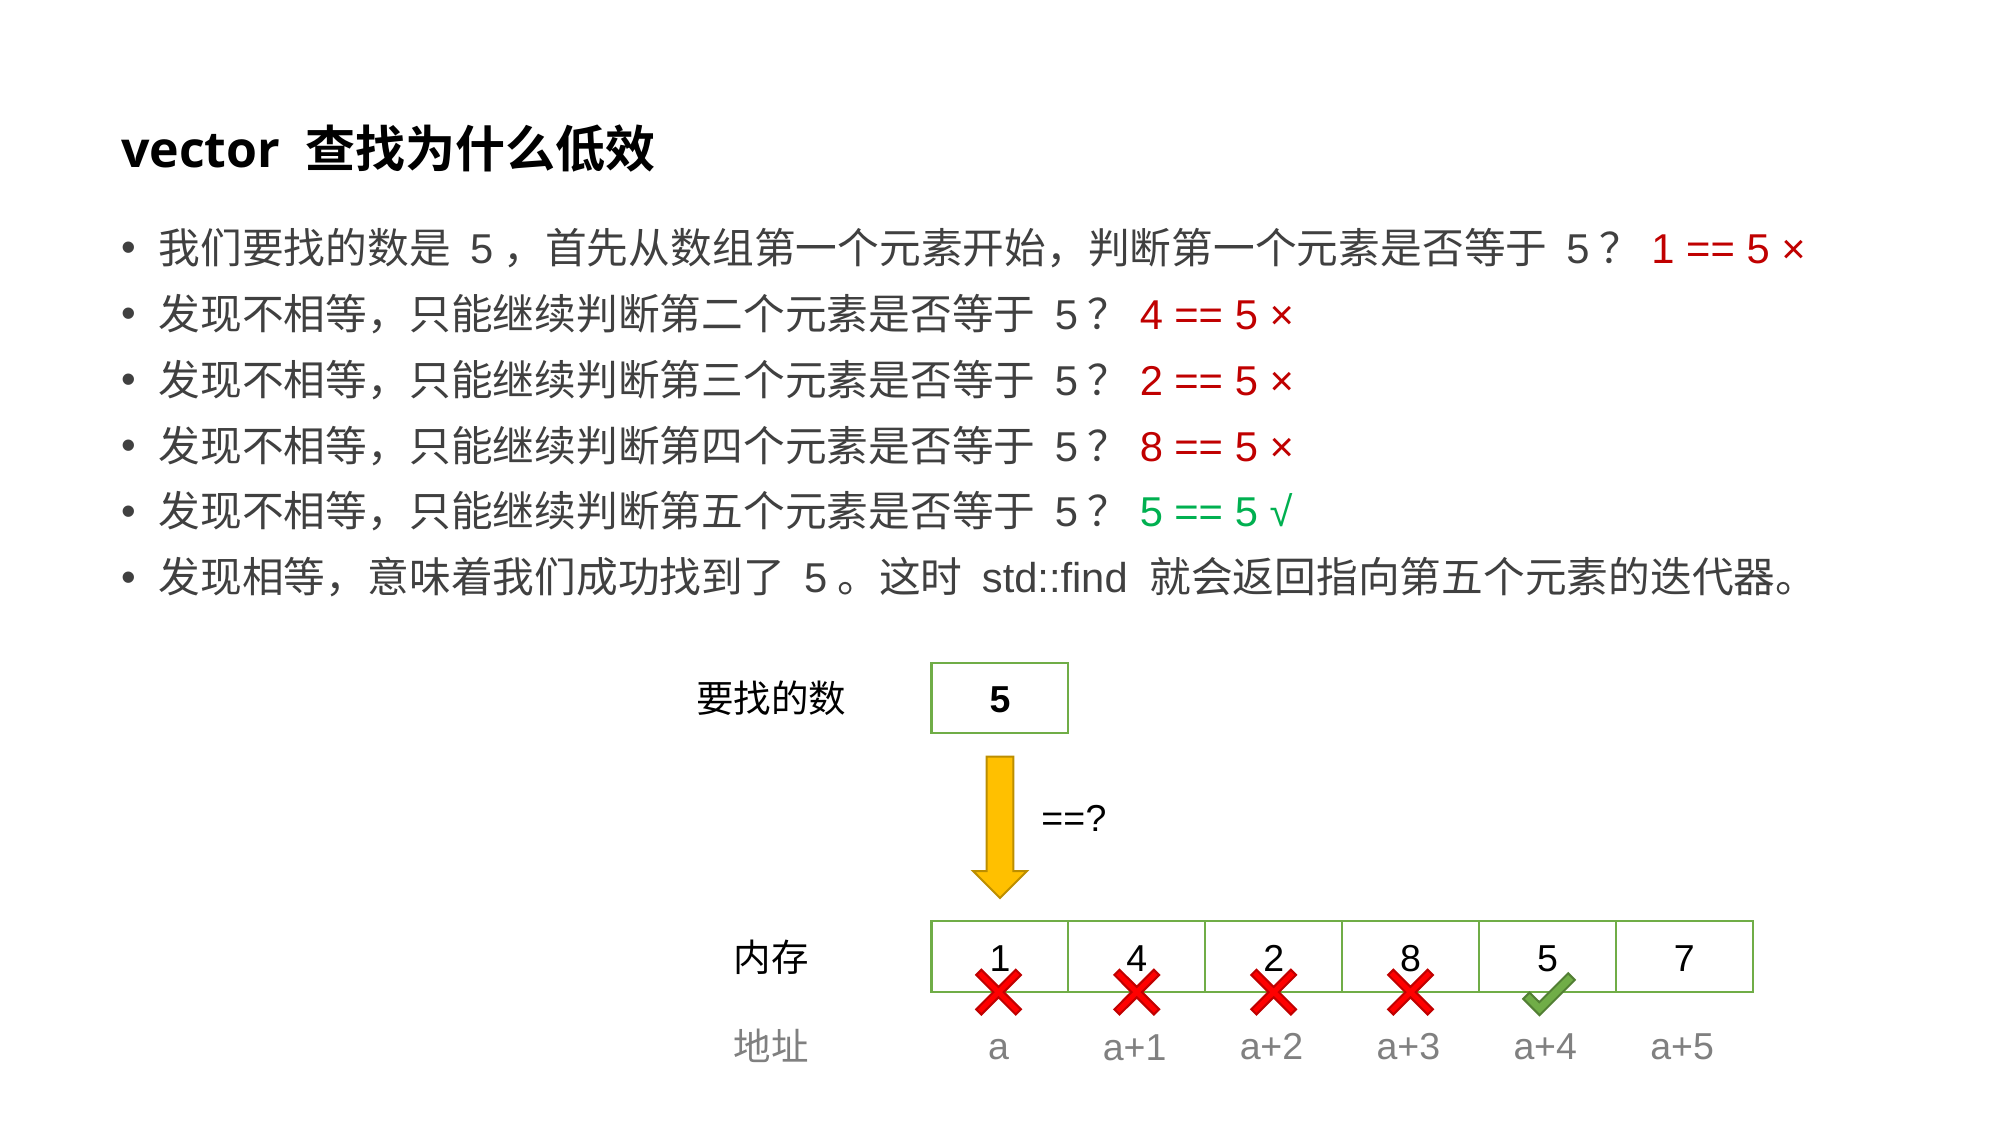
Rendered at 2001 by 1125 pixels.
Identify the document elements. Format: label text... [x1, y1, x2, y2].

text_box 内存 [718, 926, 824, 986]
text_box 地址 [718, 1015, 824, 1076]
text_box [1249, 968, 1298, 1016]
text_box a [973, 1015, 1024, 1075]
text_box a+2 [1225, 1015, 1319, 1075]
text_box a+1 [1088, 1015, 1182, 1076]
text_box [1521, 971, 1577, 1017]
list 我们要找的数是 5，首先从数组第一个元素开始，判断第一个元素是否等于 5？1 == 5 × 发现不相等，只能继续判断第二个元素是否等于 5？4 == 5 × 发现不相等，只能继续判断第三个元素是否等于 5？2 == 5 × 发现不相等，只能继续判断第四个元素是否等于 5？8 == 5 × 发现不相等，只能继续判断第五个元素是否等于 5？5 == 5 √ 发现相等，意味着我们成功找到了 5。这时 std::find 就会返回指向第五个元素的迭代器。 [106, 220, 1832, 934]
text_box a+4 [1498, 1015, 1592, 1075]
text_box 5 [1478, 920, 1615, 993]
text_box [1386, 968, 1435, 1016]
text_box a+3 [1361, 1015, 1456, 1075]
text_box [1112, 968, 1161, 1016]
text_box 4 [1067, 920, 1204, 993]
title vector 查找为什么低效 [106, 42, 1832, 220]
text_box 要找的数 [681, 667, 862, 728]
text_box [931, 662, 1122, 899]
text_box 8 [1341, 920, 1478, 993]
text_box 1 [930, 920, 1067, 993]
text_box 2 [1204, 920, 1341, 993]
text_box a+5 [1635, 1015, 1729, 1075]
text_box 7 [1615, 920, 1754, 993]
text_box [974, 968, 1023, 1016]
